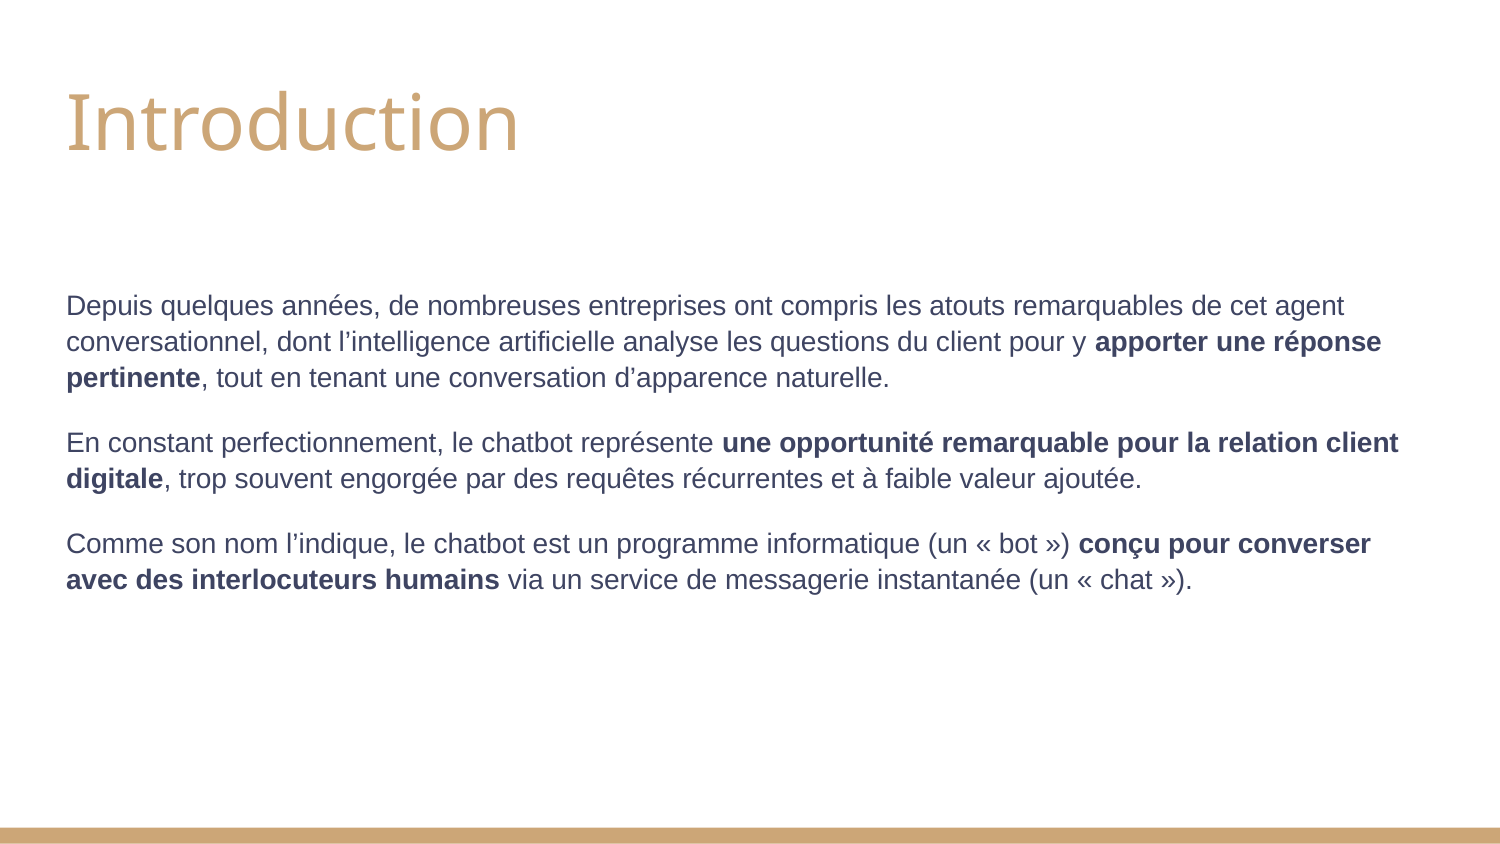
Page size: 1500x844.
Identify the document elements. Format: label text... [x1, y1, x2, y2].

title Introduction [51, 51, 1449, 189]
list Depuis quelques années, de nombreuses entreprises ont compris les atouts remarquables de cet agent conversationnel, dont l’intelligence artificielle analyse les questions du client pour y apporter une réponse pertinente, tout en tenant une conversation d’apparence naturelle. En constant perfectionnement, le chatbot représente une opportunité remarquable pour la relation client digitale, trop souvent engorgée par des requêtes récurrentes et à faible valeur ajoutée. Comme son nom l’indique, le chatbot est un programme informatique (un « bot ») conçu pour converser avec des interlocuteurs humains via un service de messagerie instantanée (un « chat »). [51, 270, 1449, 697]
